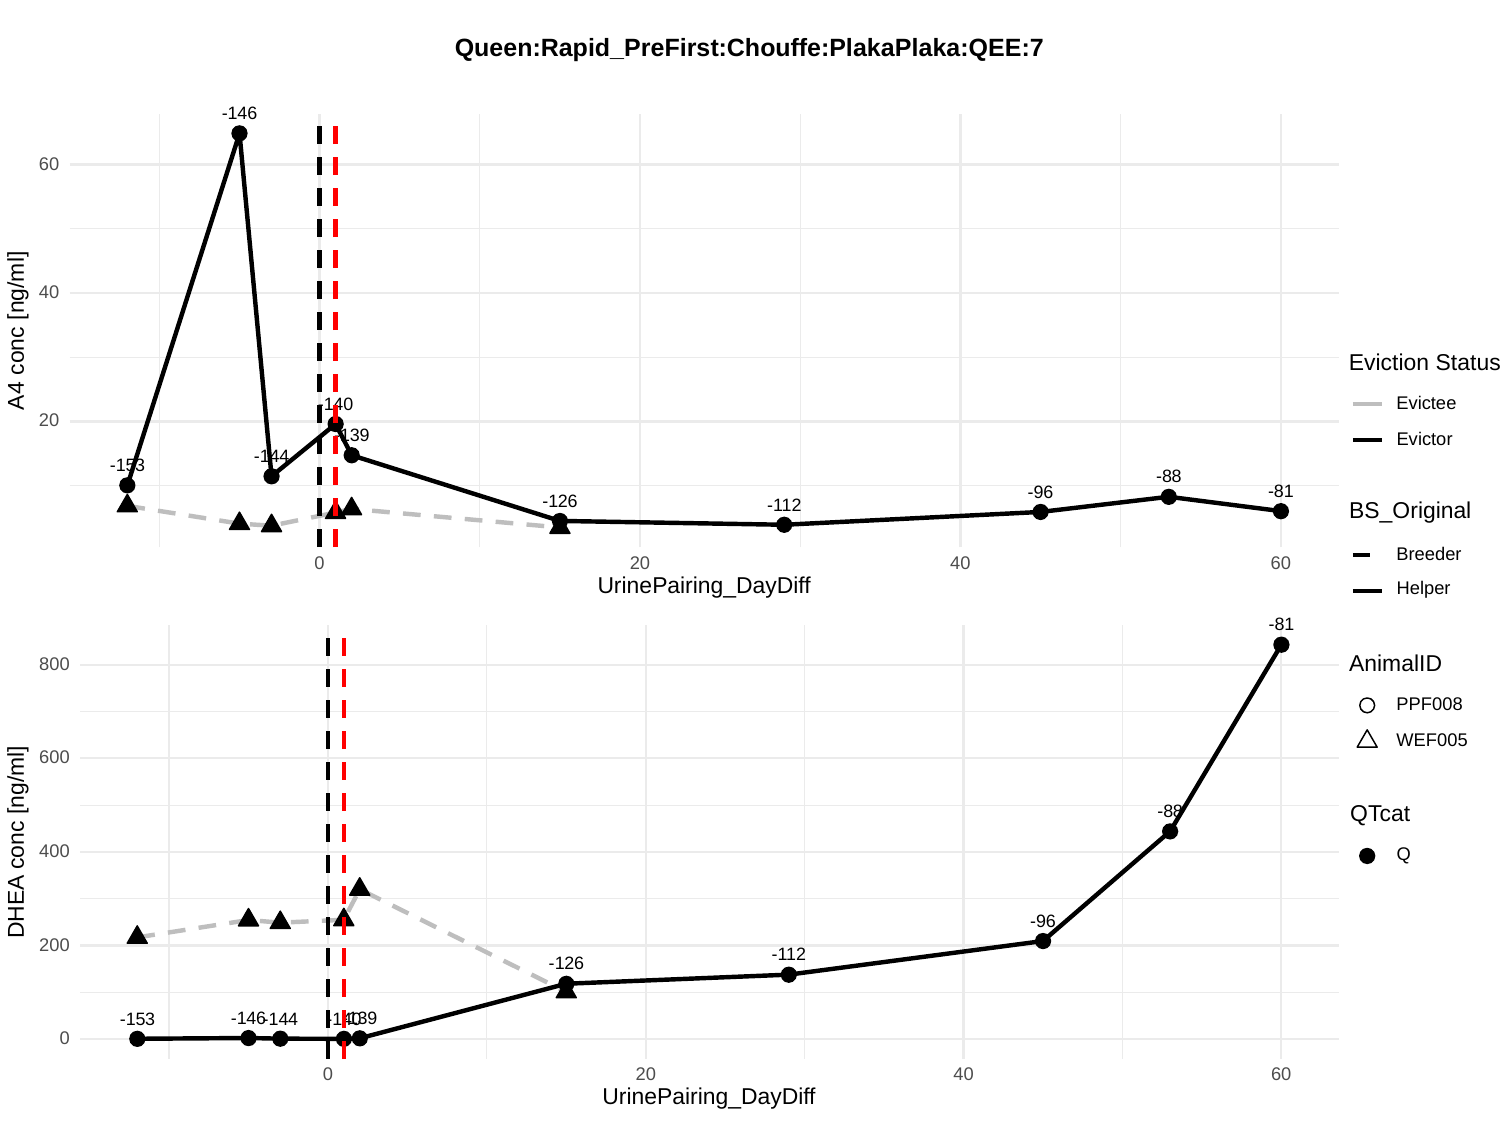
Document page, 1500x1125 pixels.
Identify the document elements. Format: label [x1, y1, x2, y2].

text_box [0, 0, 1500, 1125]
